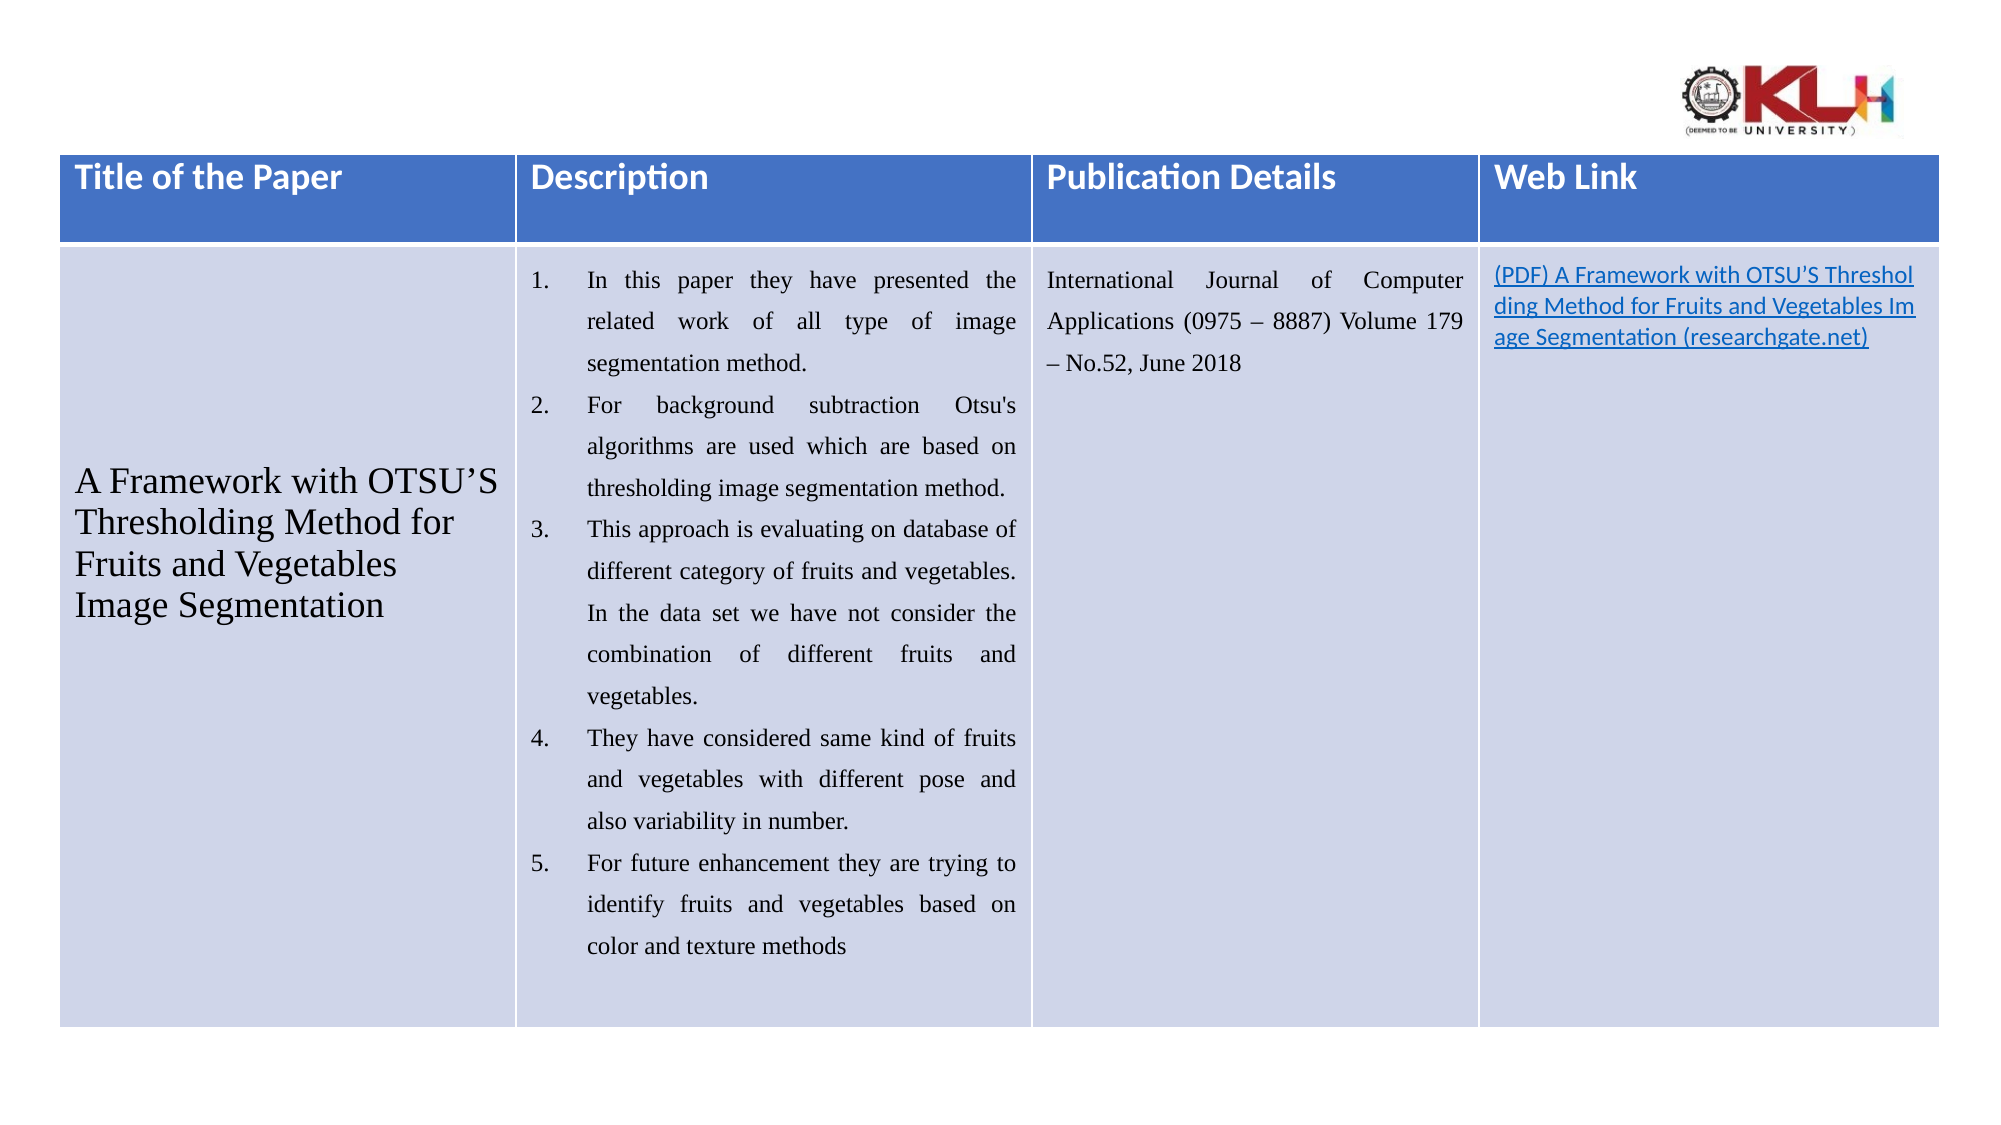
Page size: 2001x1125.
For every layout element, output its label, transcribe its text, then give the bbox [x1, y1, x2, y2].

table_header Title of the Paper [60, 155, 515, 242]
table_header Web Link [1480, 155, 1939, 242]
table_cell International Journal of Computer Applications (0975 – 8887) Volume 179 – No.52, June 2018 [1033, 247, 1478, 1027]
table_cell In this paper they have presented the related work of all type of image segmentation method. For background subtraction Otsu's algorithms are used which are based on thresholding image segmentation method. This approach is evaluating on database of different category of fruits and vegetables. In the data set we have not consider the combination of different fruits and vegetables. They have considered same kind of fruits and vegetables with different pose and also variability in number. For future enhancement they are trying to identify fruits and vegetables based on color and texture methods [517, 247, 1031, 1027]
table_cell A Framework with OTSU’S Thresholding Method for Fruits and Vegetables Image Segmentation [60, 247, 515, 1027]
table_header Description [517, 155, 1031, 242]
picture [1680, 65, 1906, 139]
table_cell (PDF) A Framework with OTSU’S Thresholding Method for Fruits and Vegetables Image Segmentation (researchgate.net) [1480, 247, 1939, 1027]
table_header Publication Details [1033, 155, 1478, 242]
